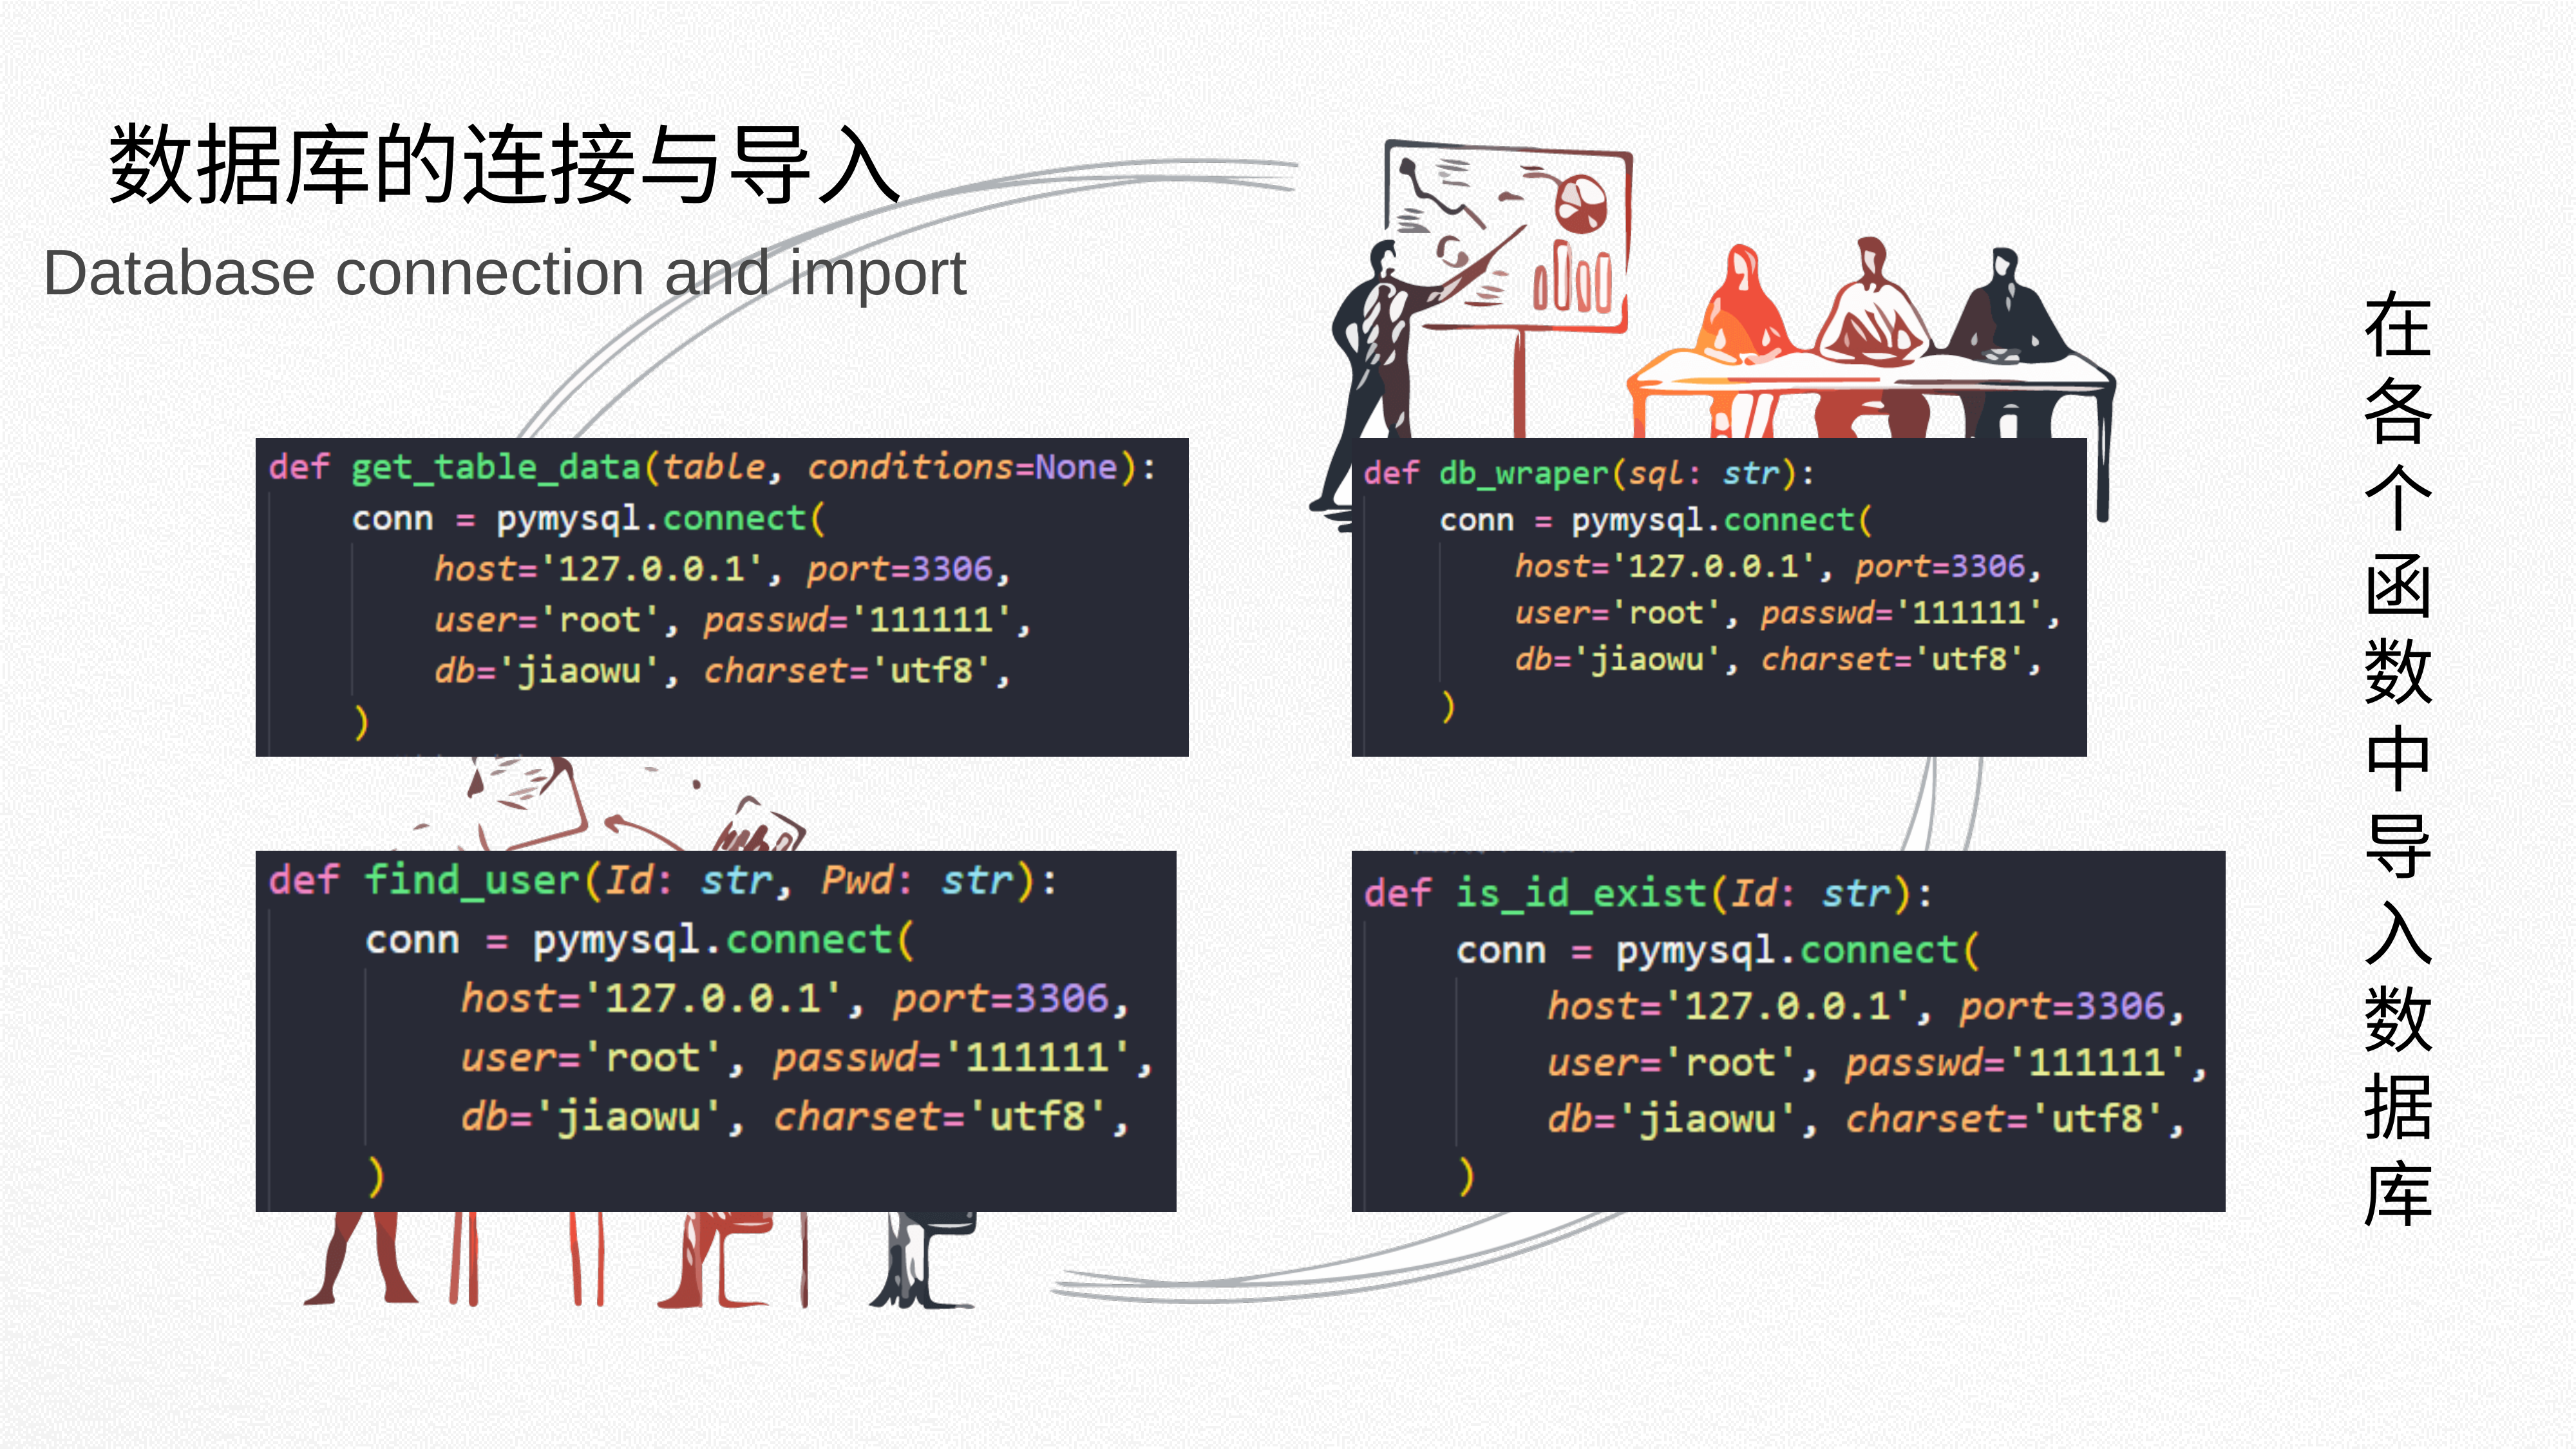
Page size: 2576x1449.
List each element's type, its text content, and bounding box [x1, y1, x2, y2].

picture [256, 138, 2226, 1311]
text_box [12, 102, 998, 316]
text_box 在各个函数中导入数据库 [2357, 274, 2439, 1241]
